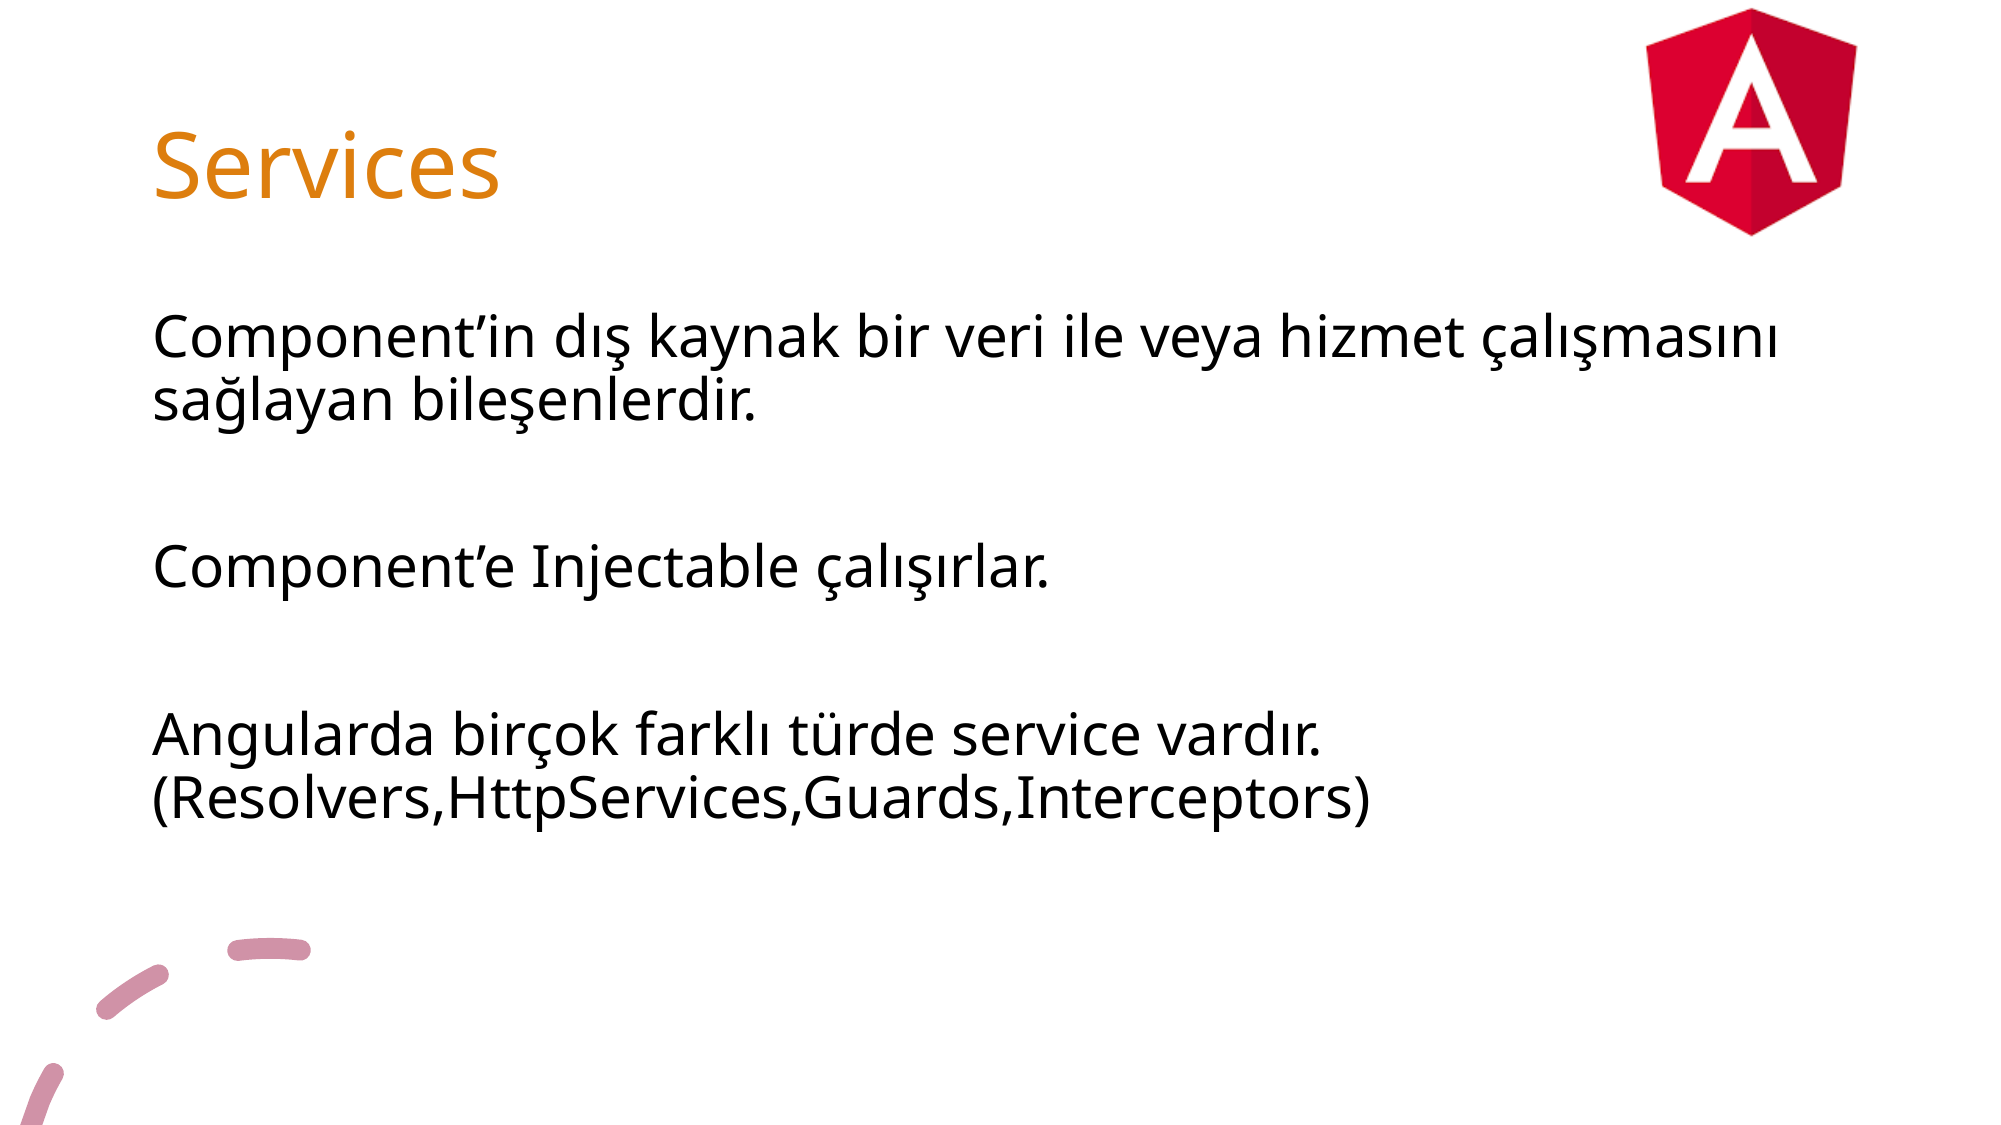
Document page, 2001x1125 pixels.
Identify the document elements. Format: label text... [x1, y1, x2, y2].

title Services [137, 59, 1863, 278]
picture [1503, 0, 2000, 249]
list Component’in dış kaynak bir veri ile veya hizmet çalışmasını sağlayan bileşenlerdir. Component’e Injectable çalışırlar. Angularda birçok farklı türde service vardır. (Resolvers,HttpServices,Guards,Interceptors) [137, 299, 1863, 933]
